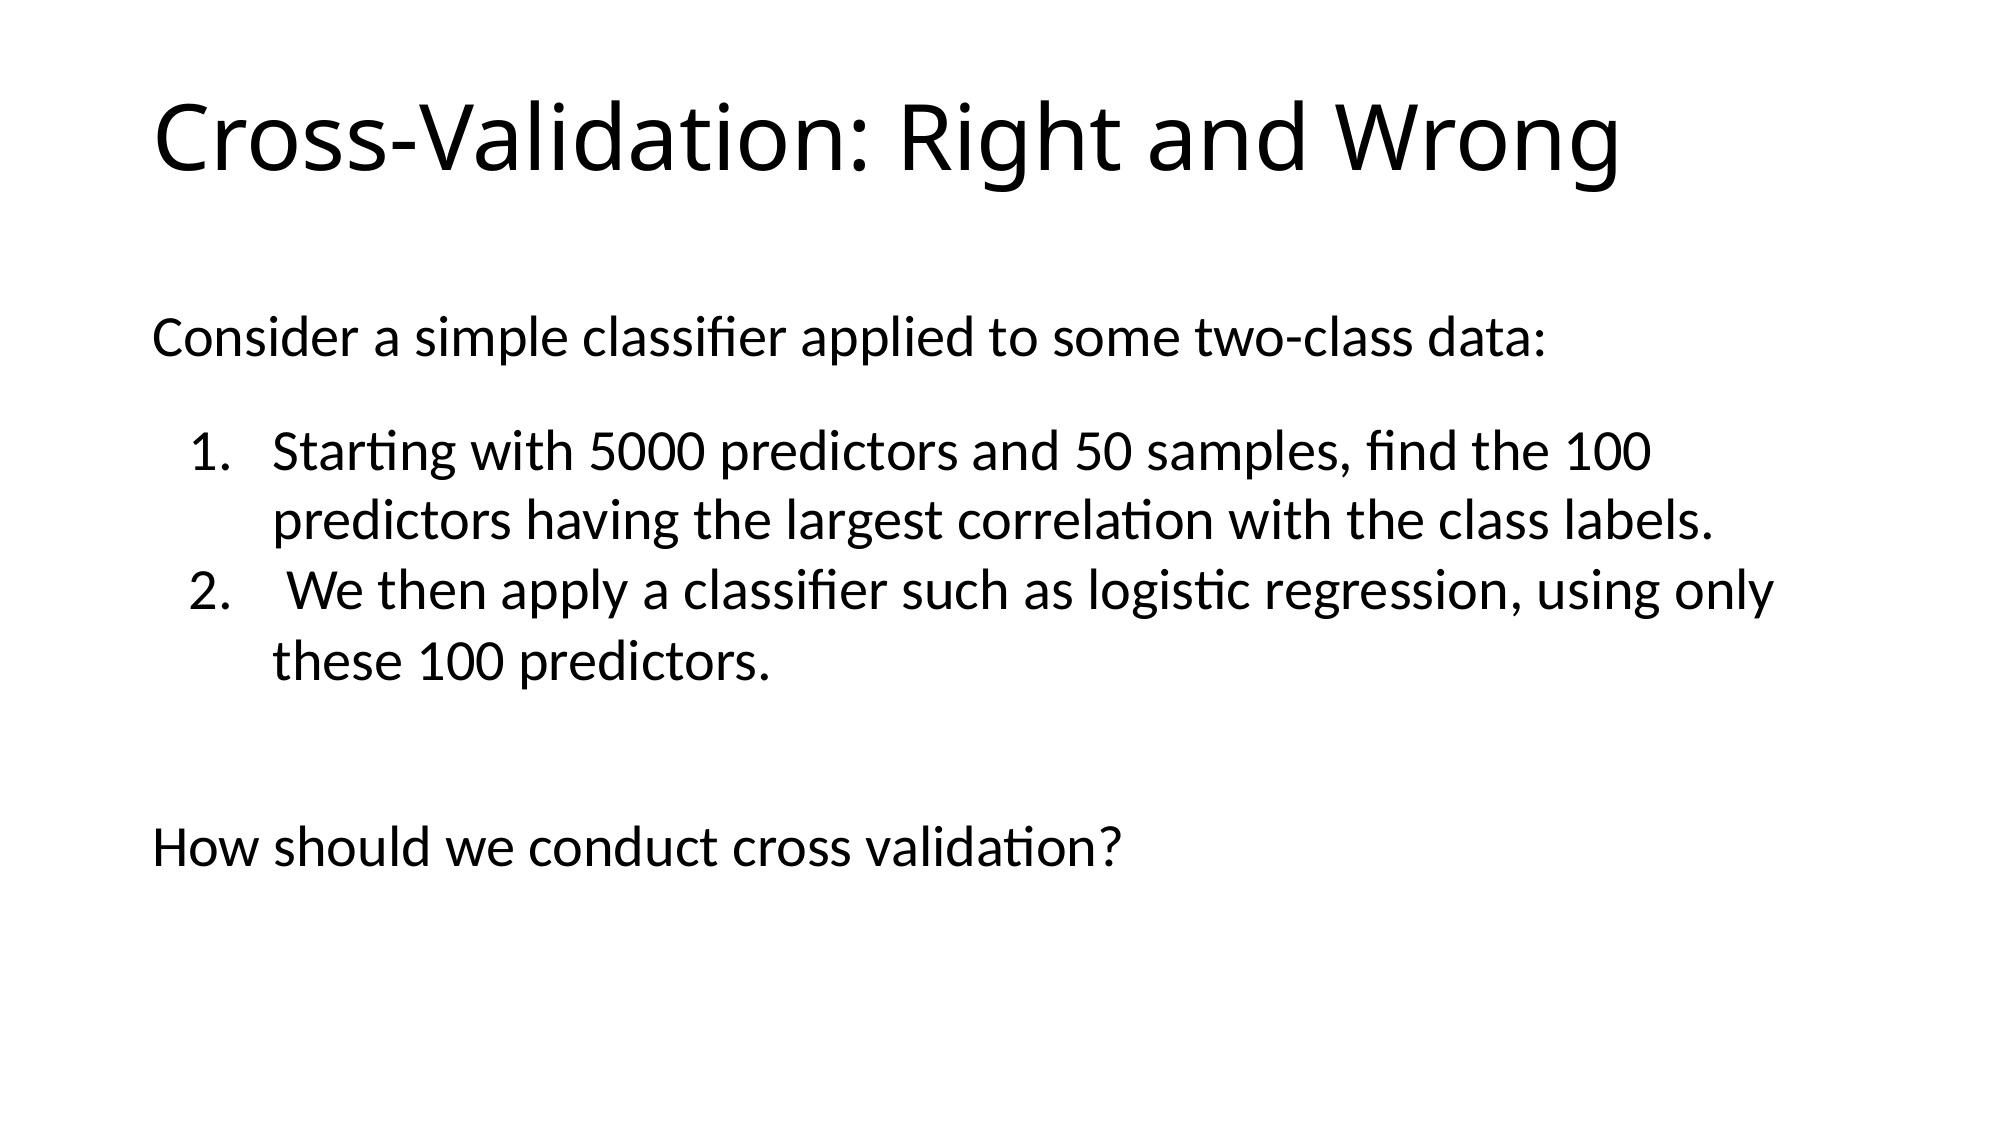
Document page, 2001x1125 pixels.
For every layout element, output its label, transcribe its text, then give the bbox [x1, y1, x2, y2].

text_box Consider a simple classifier applied to some two-class data: [137, 290, 1790, 656]
text_box How should we conduct cross validation? [137, 800, 1790, 1125]
text_box Starting with 5000 predictors and 50 samples, find the 100 predictors having the largest correlation with the class labels. We then apply a classifier such as logistic regression, using only these 100 predictors. [173, 404, 1827, 1049]
title Cross-Validation: Right and Wrong [137, 59, 1863, 221]
